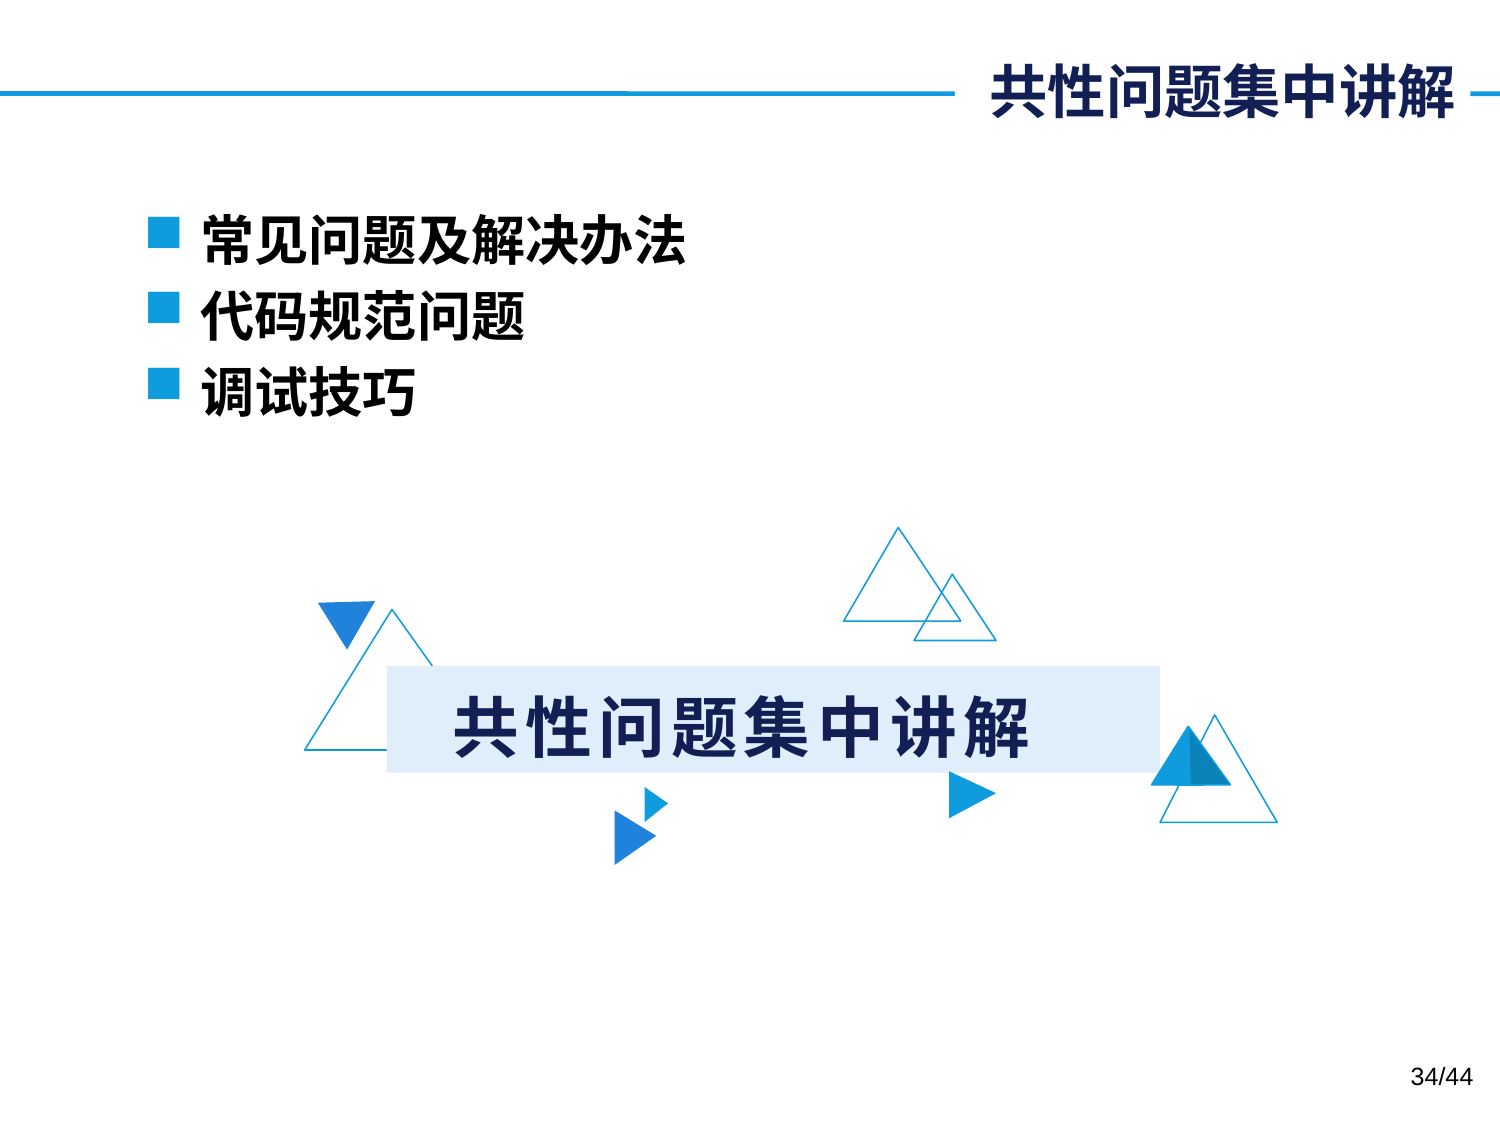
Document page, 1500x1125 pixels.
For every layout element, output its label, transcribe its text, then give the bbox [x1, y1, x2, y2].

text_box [304, 527, 1278, 866]
slide_number /44 [1138, 1053, 1489, 1114]
title 共性问题集中讲解 [954, 46, 1471, 133]
list 常见问题及解决办法 代码规范问题 调试技巧 [128, 199, 1383, 1043]
